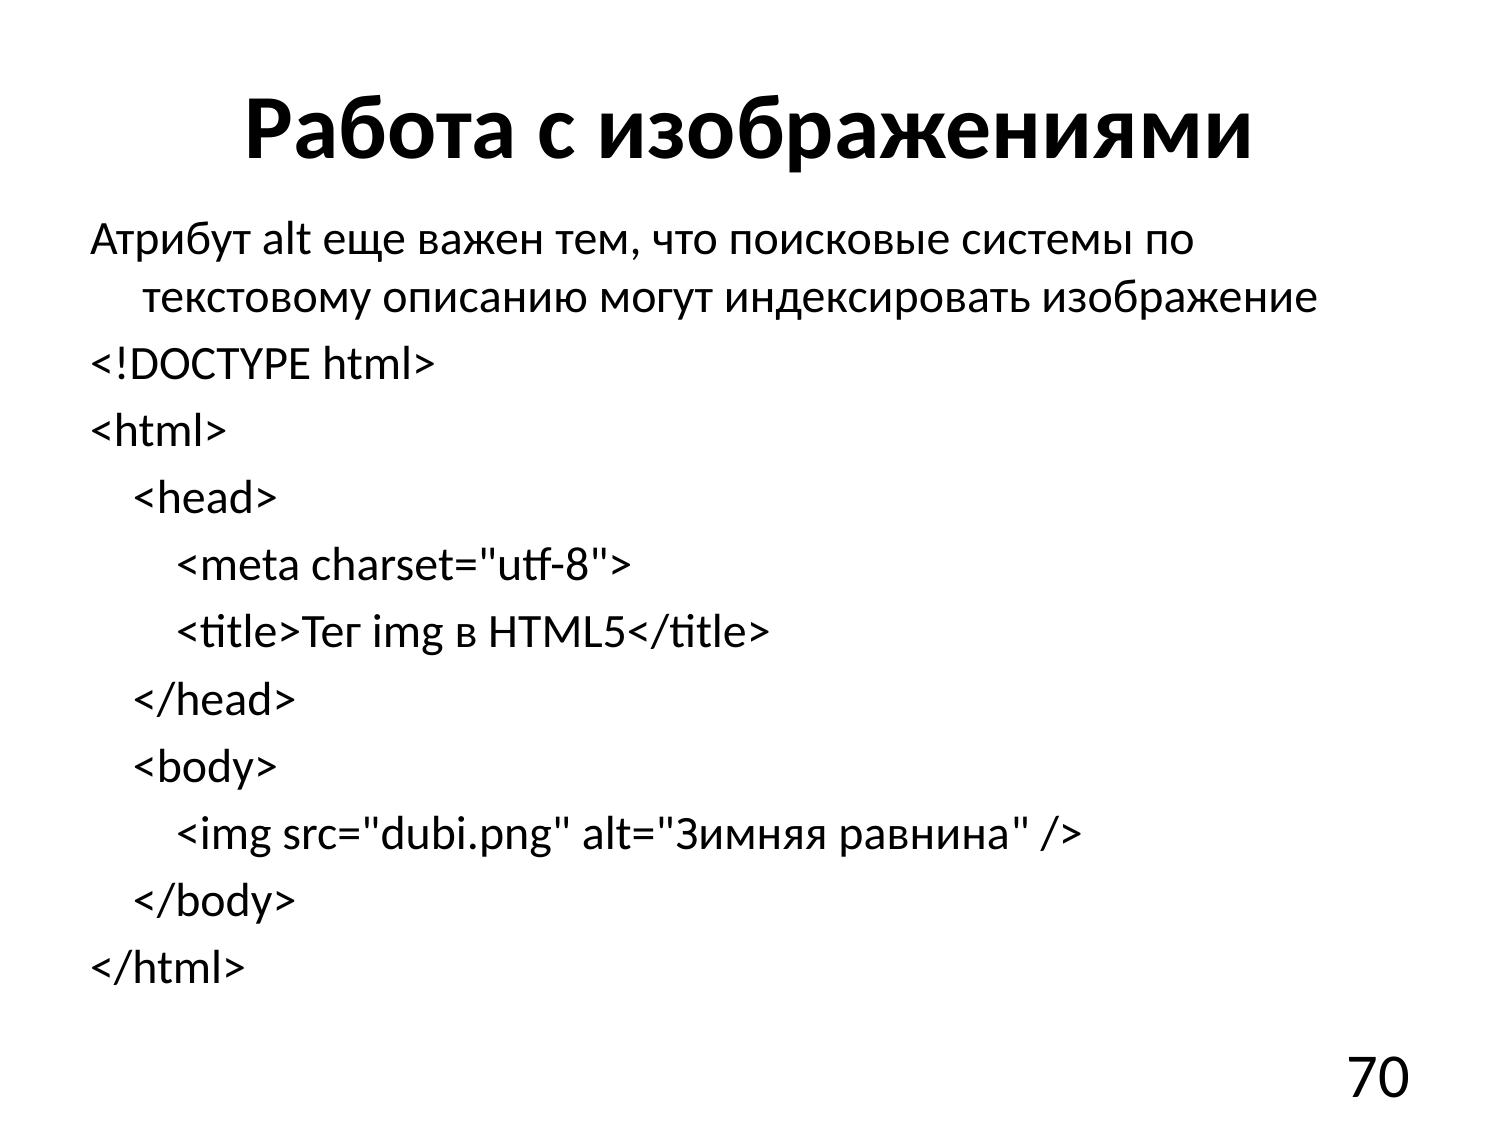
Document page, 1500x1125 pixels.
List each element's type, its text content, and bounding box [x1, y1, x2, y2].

title Работа с изображениями [75, 45, 1425, 199]
slide_number 70 [1074, 1042, 1425, 1103]
list Атрибут alt еще важен тем, что поисковые системы по текстовому описанию могут индексировать изображение <!DOCTYPE html> <html> <head> <meta charset="utf-8"> <title>Тег img в HTML5</title> </head> <body> <img src="dubi.png" alt="Зимняя равнина" /> </body> </html> [75, 199, 1425, 1005]
